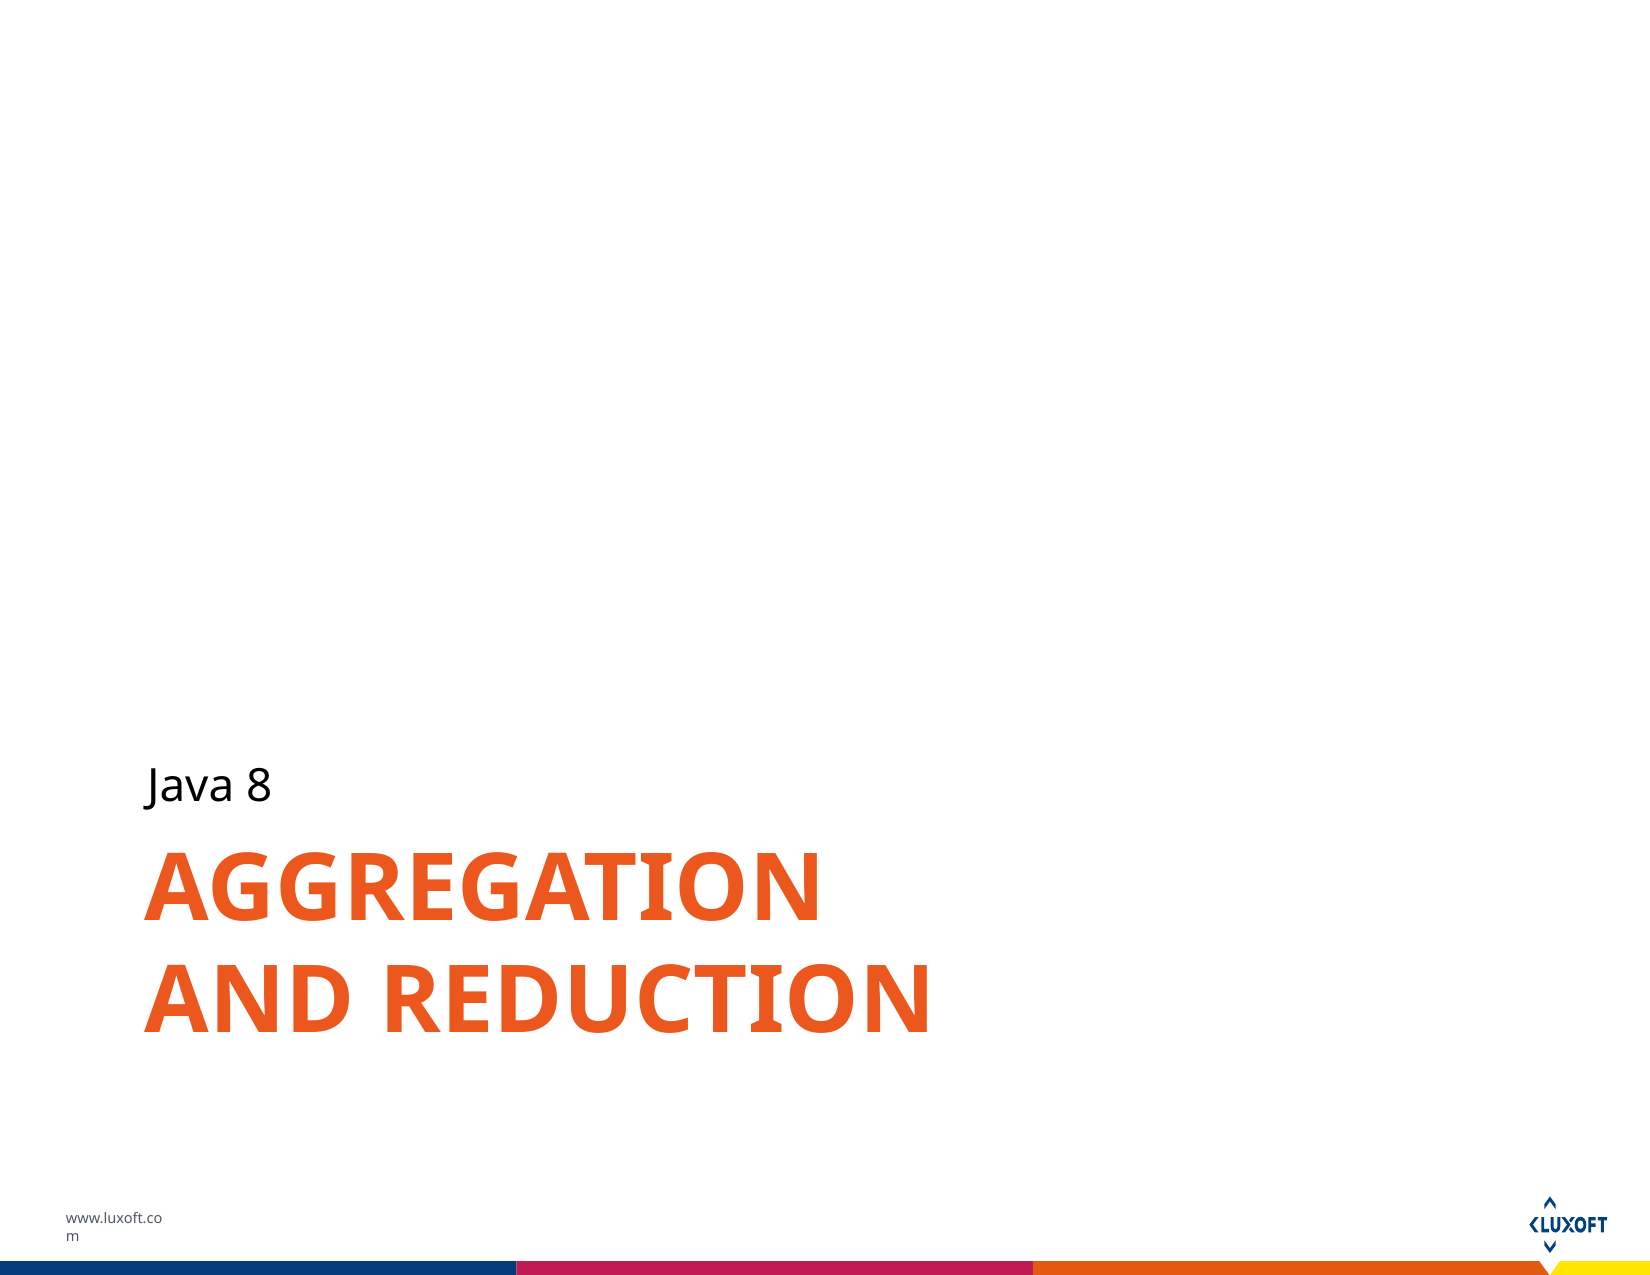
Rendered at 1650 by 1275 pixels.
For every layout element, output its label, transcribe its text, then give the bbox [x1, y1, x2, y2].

list Java 8 [130, 540, 1533, 820]
title AGGREGATION AND REDUCTION [130, 820, 1533, 1073]
